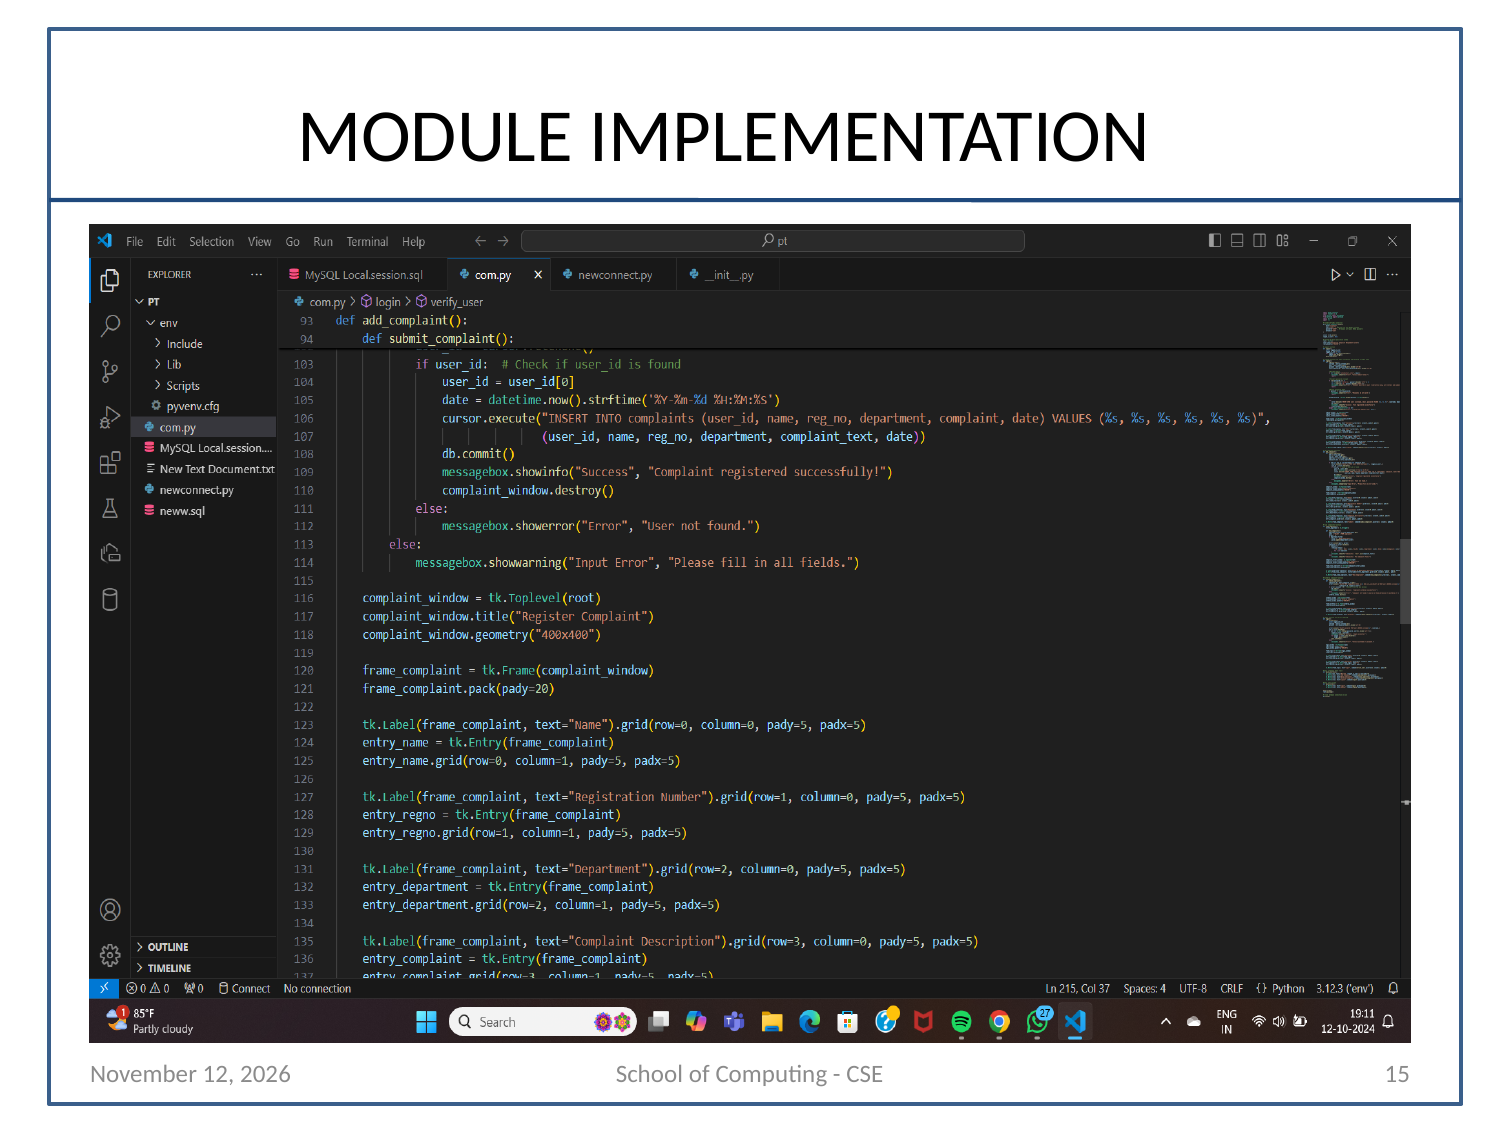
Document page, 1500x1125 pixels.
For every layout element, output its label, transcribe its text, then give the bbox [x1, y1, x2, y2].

footer School of Computing - CSE [512, 1052, 988, 1103]
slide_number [75, 1042, 425, 1103]
slide_number 15 [1074, 1042, 1425, 1103]
title MODULE IMPLEMENTATION [49, 37, 1399, 225]
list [89, 224, 1411, 1043]
